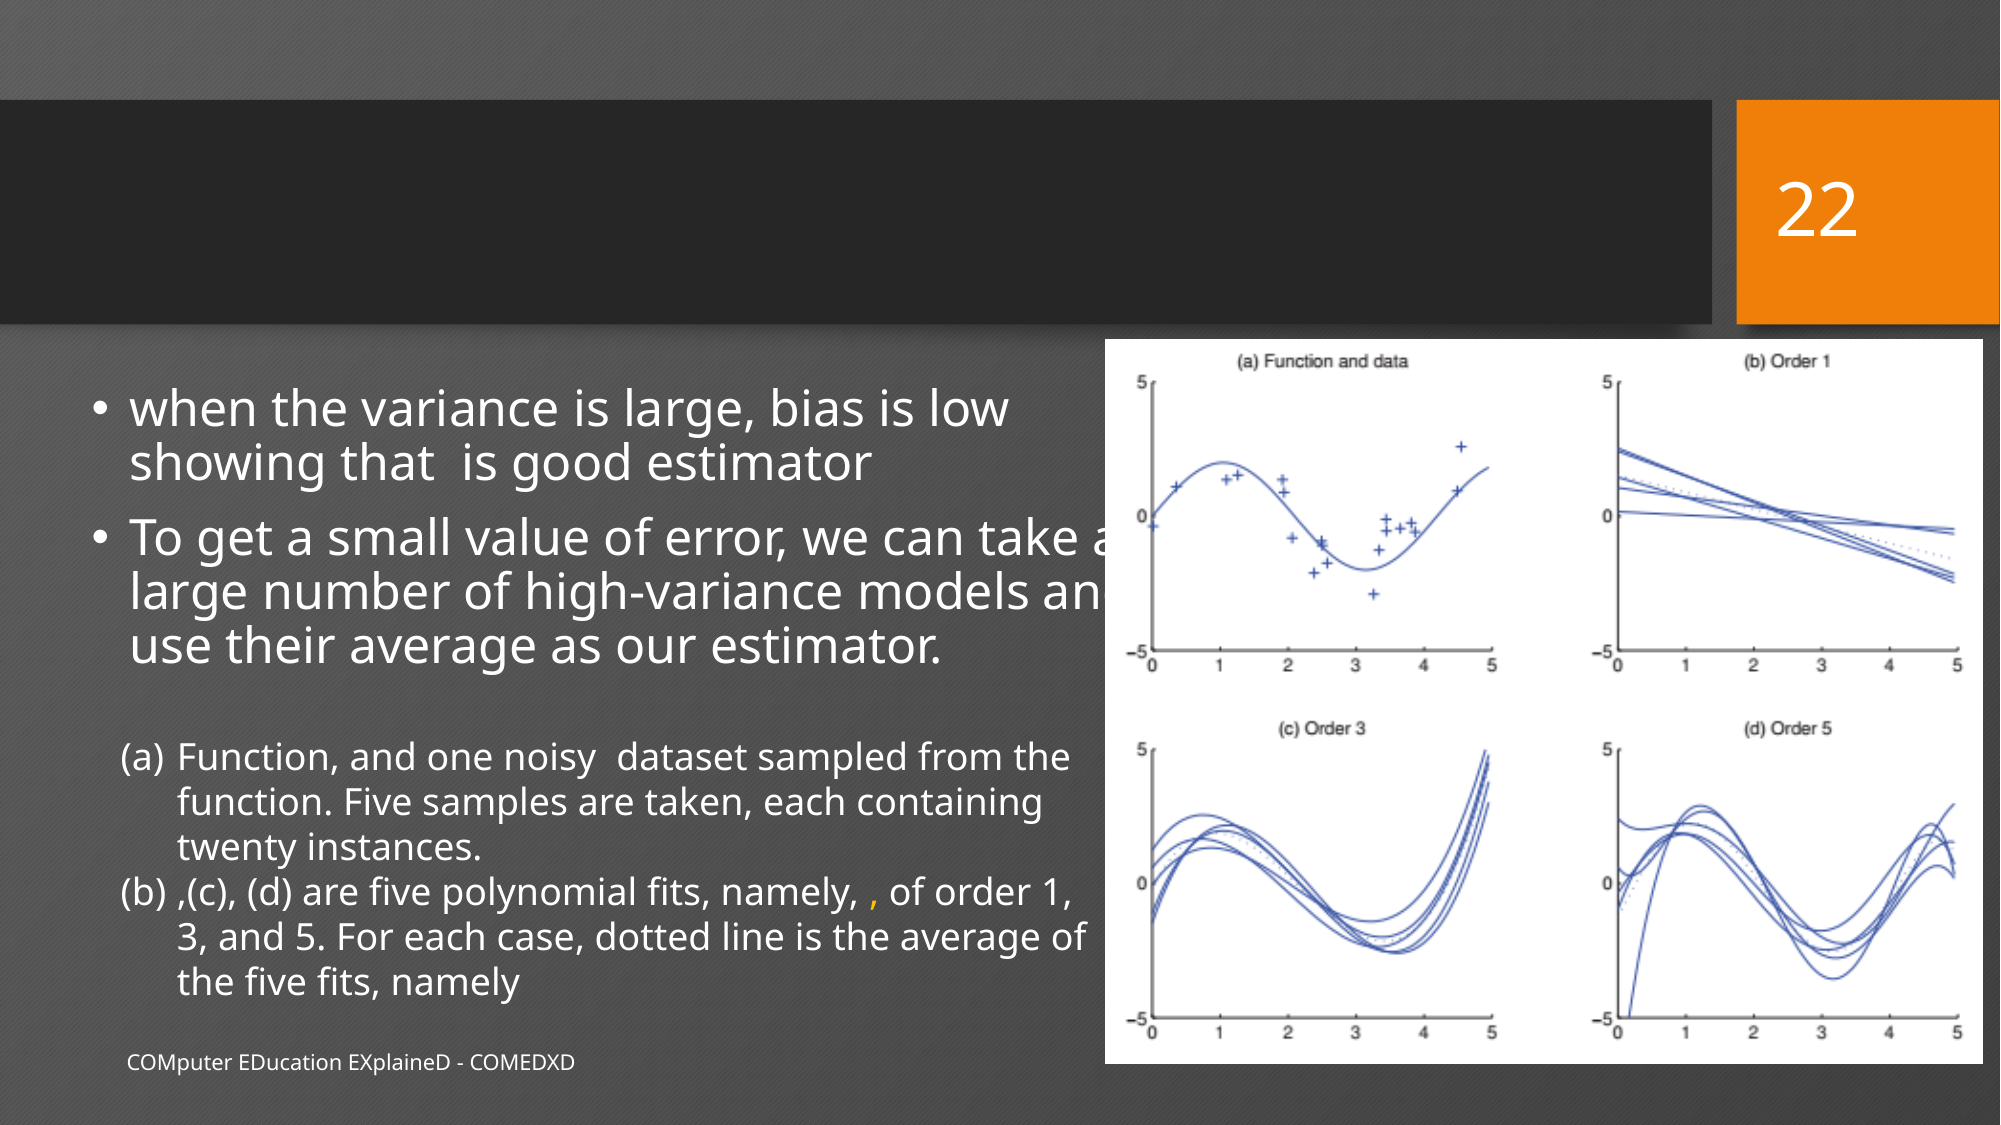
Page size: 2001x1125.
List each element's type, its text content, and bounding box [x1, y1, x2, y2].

slide_number 22 [1760, 123, 1950, 303]
footer COMputer EDucation EXplaineD - COMEDXD [111, 1033, 1239, 1094]
picture [0, 325, 2000, 1064]
